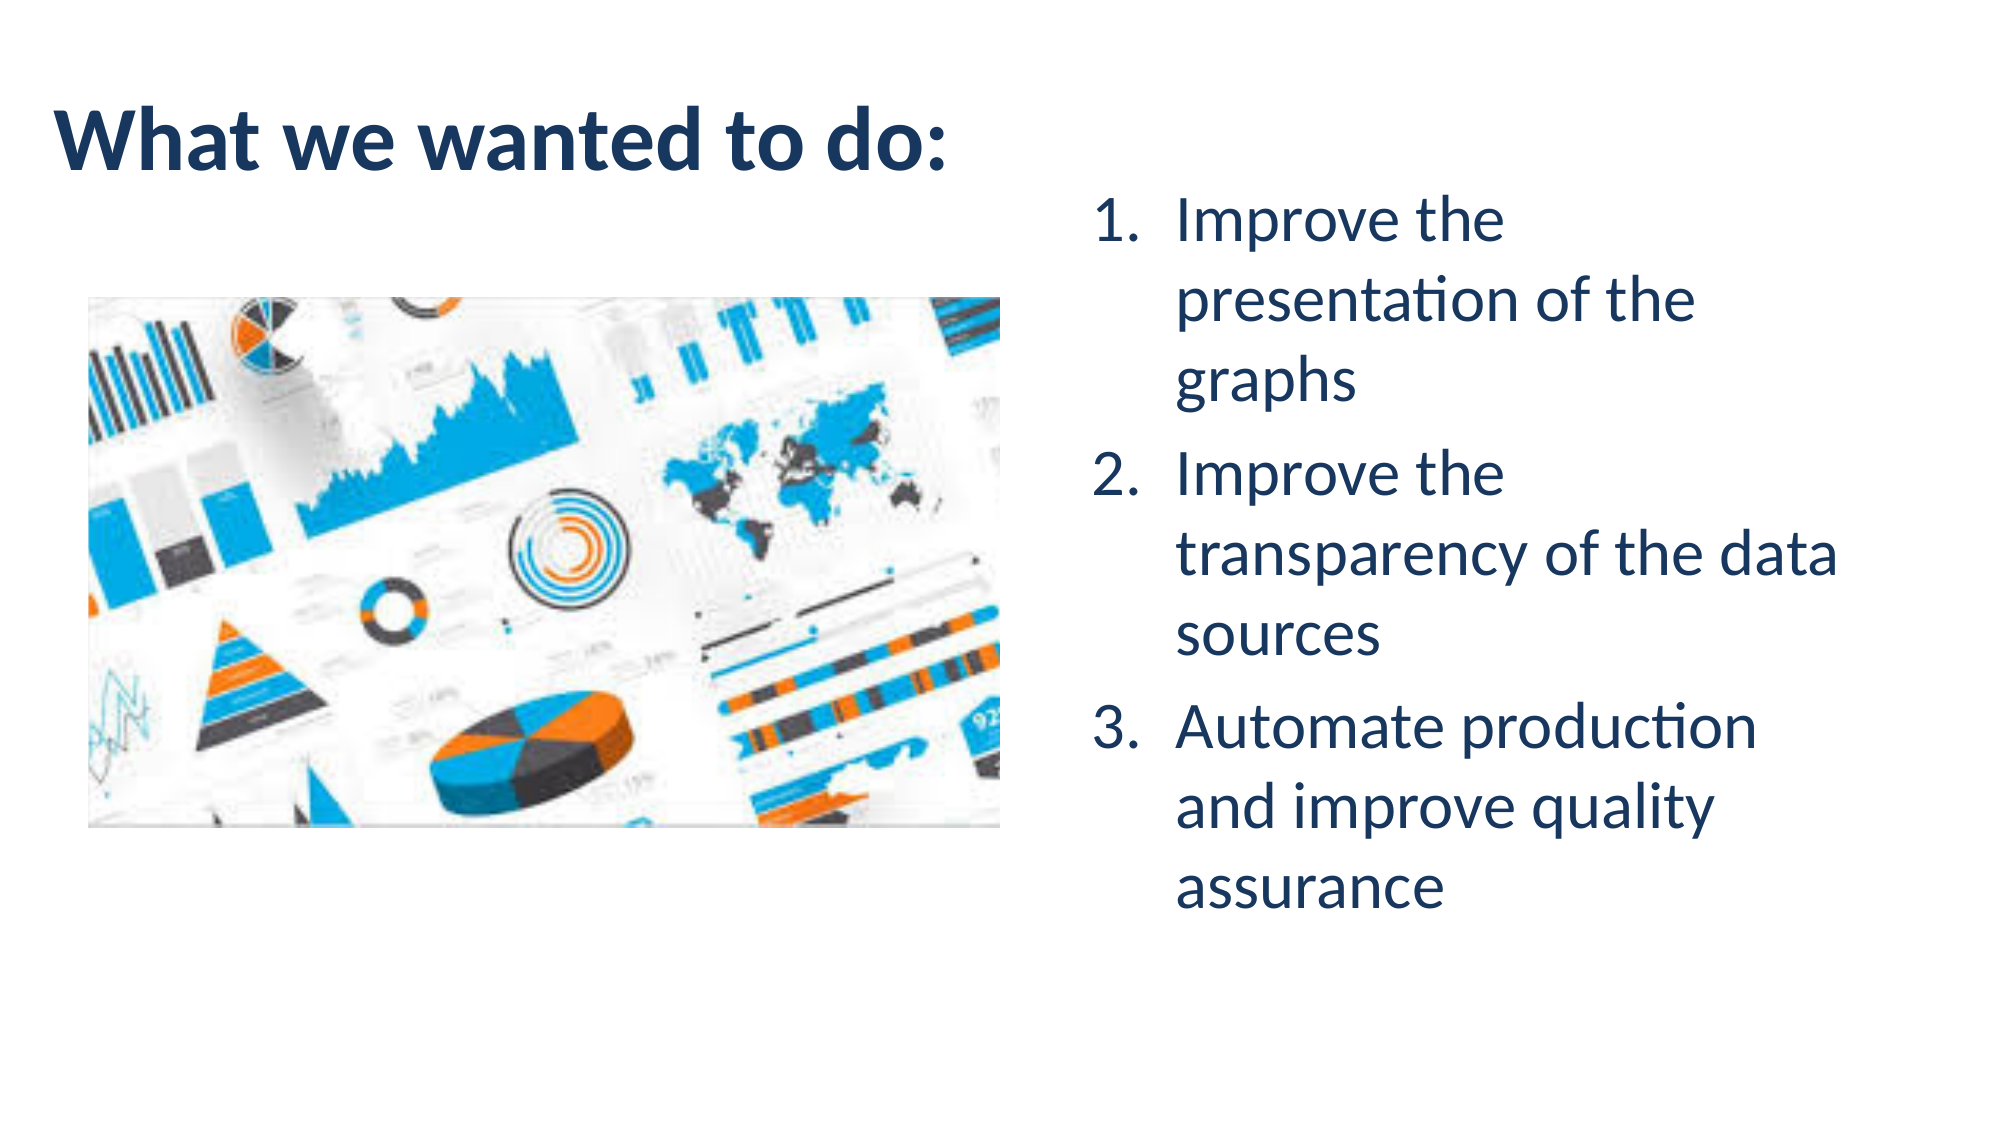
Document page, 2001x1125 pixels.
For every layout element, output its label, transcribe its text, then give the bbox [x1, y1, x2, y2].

list Improve the presentation of the graphs Improve the transparency of the data sources Automate production and improve quality assurance [1076, 150, 1879, 947]
picture [88, 296, 1001, 828]
title What we wanted to do: [0, 0, 966, 267]
